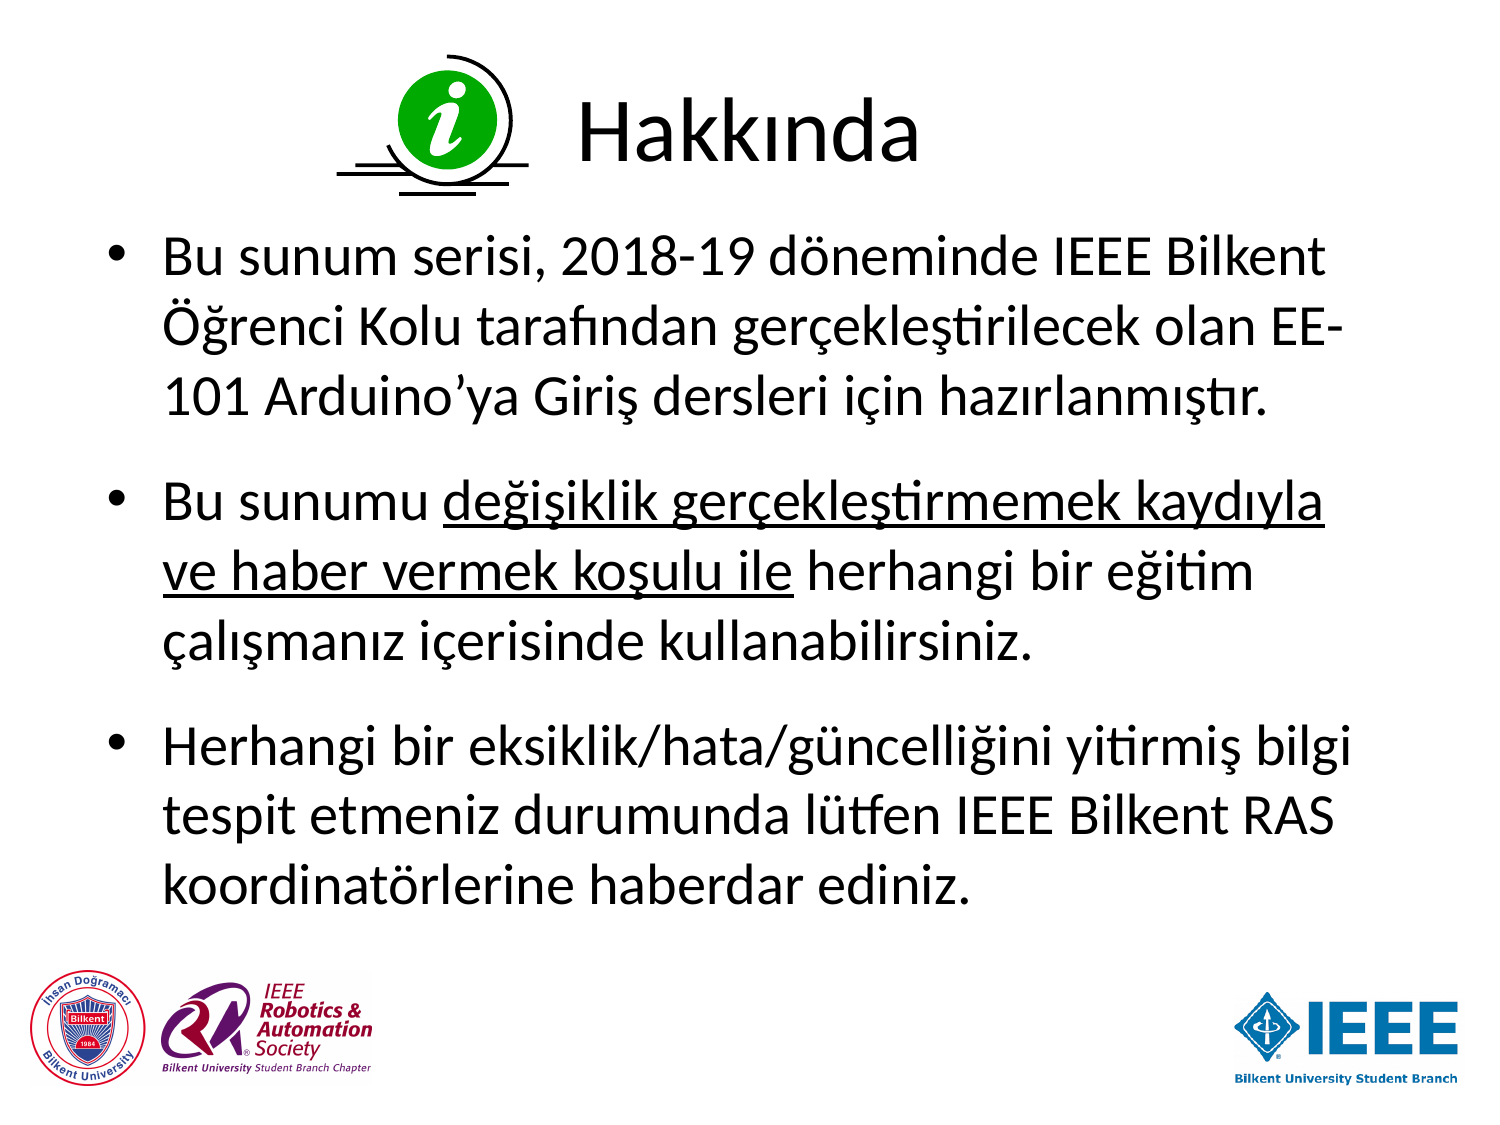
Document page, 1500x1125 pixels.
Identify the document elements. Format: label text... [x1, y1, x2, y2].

list Bu sunum serisi, 2018-19 döneminde IEEE Bilkent Öğrenci Kolu tarafından gerçekleştirilecek olan EE-101 Arduino’ya Giriş dersleri için hazırlanmıştır. as Bu sunumu değişiklik gerçekleştirmemek kaydıyla ve haber vermek koşulu ile herhangi bir eğitim çalışmanız içerisinde kullanabilirsiniz. a Herhangi bir eksiklik/hata/güncelliğini yitirmiş bilgi tespit etmeniz durumunda lütfen IEEE Bilkent RAS koordinatörlerine haberdar ediniz. [91, 209, 1400, 953]
picture [1273, 1023, 1279, 1030]
picture [1276, 1039, 1283, 1046]
picture [336, 54, 529, 197]
picture [30, 970, 373, 1086]
picture [1253, 1022, 1260, 1030]
picture [1263, 1010, 1274, 1044]
picture [1233, 992, 1465, 1086]
title Hakkında [75, 30, 1425, 219]
